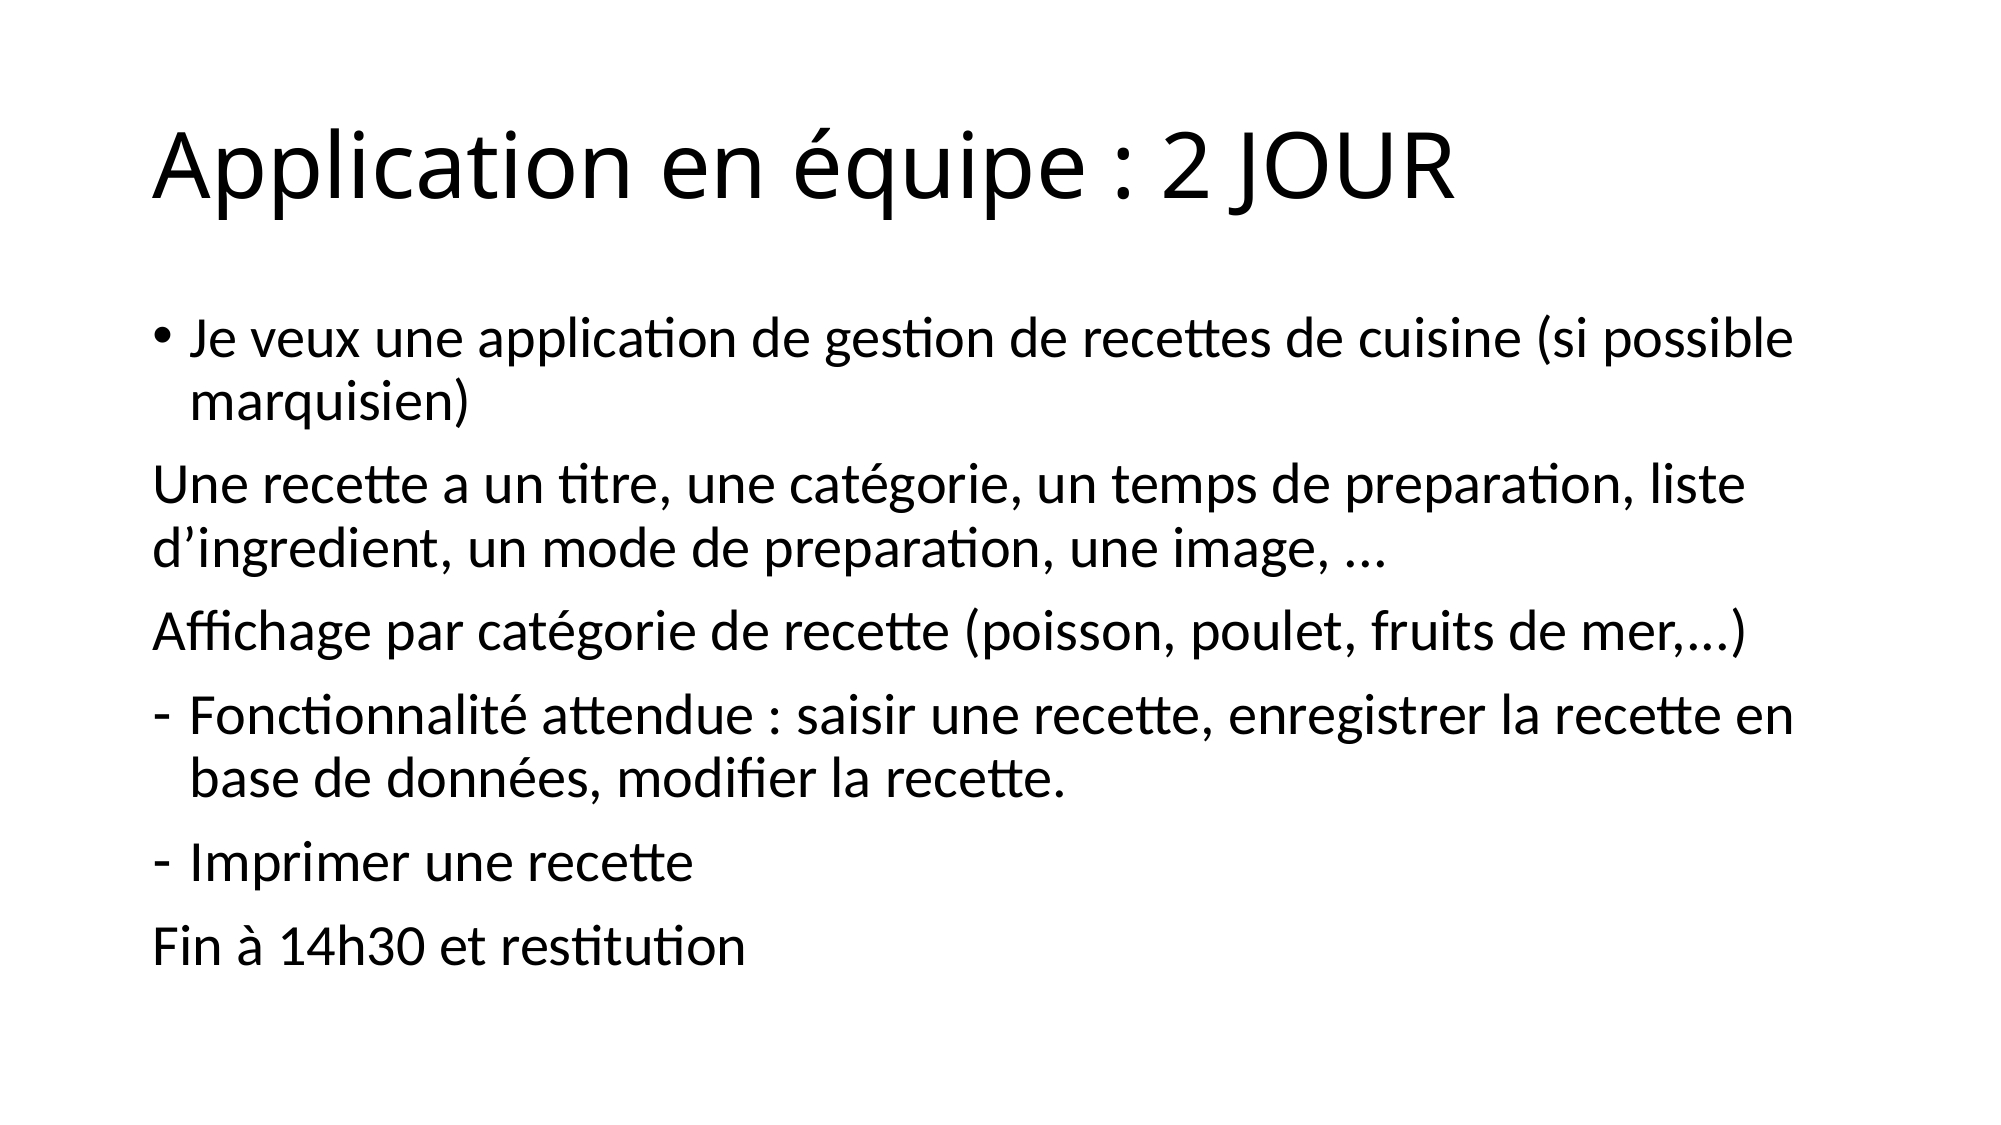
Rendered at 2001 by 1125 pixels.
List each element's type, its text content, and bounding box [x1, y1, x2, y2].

title Application en équipe : 2 JOUR [137, 59, 1863, 278]
list Je veux une application de gestion de recettes de cuisine (si possible marquisien) Une recette a un titre, une catégorie, un temps de preparation, liste d’ingredient, un mode de preparation, une image, ... Affichage par catégorie de recette (poisson, poulet, fruits de mer,...) Fonctionnalité attendue : saisir une recette, enregistrer la recette en base de données, modifier la recette. Imprimer une recette Fin à 14h30 et restitution [137, 299, 1863, 1079]
